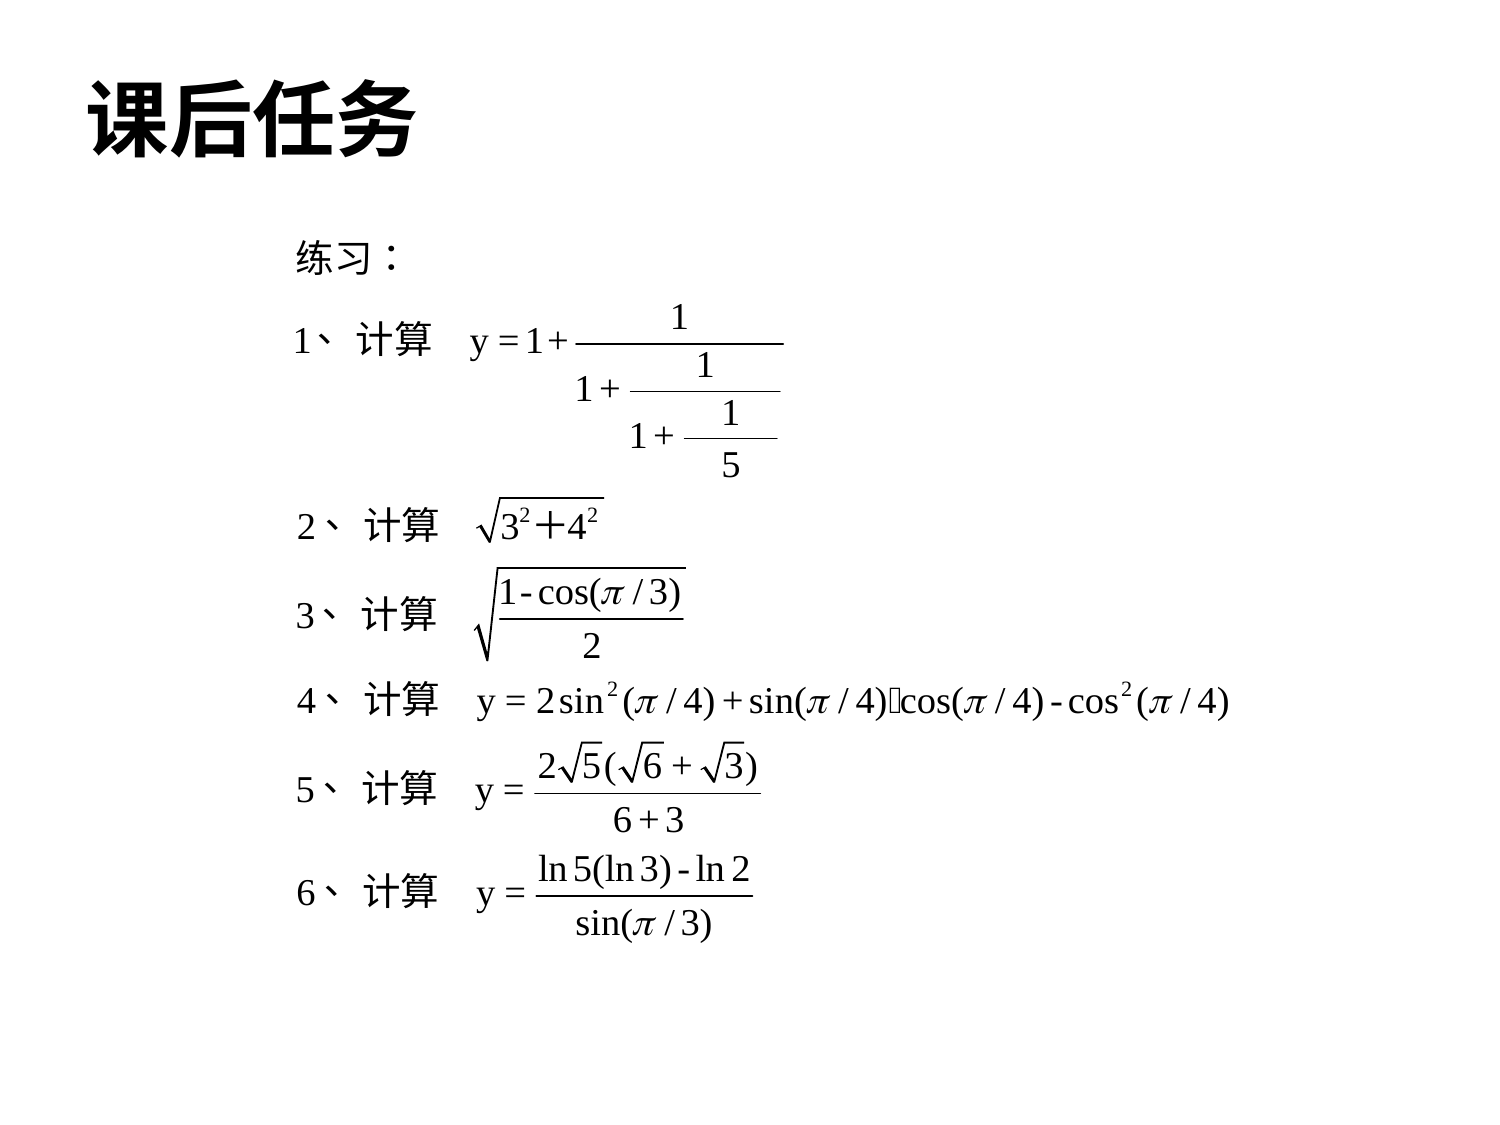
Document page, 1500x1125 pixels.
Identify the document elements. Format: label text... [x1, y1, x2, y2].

title 课后任务 [70, 70, 1430, 217]
picture [290, 232, 1238, 951]
